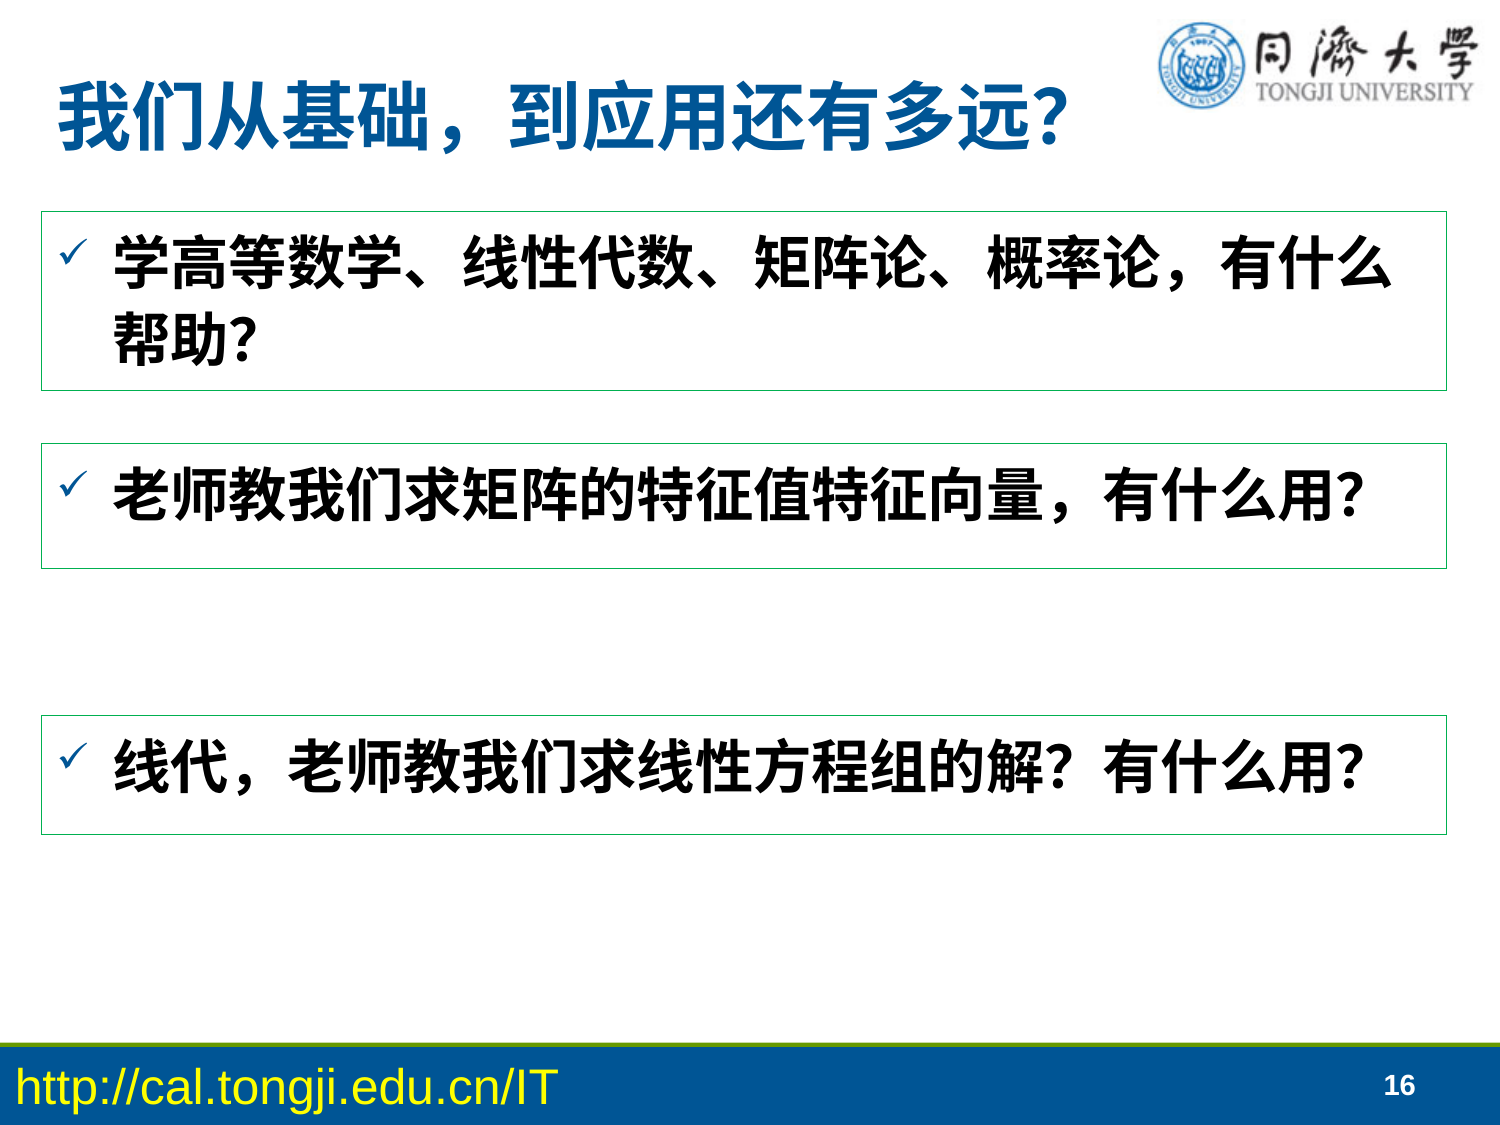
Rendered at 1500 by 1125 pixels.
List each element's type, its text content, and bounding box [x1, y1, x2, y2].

title 我们从基础，到应用还有多远？ [41, 19, 1317, 170]
text_box 线代，老师教我们求线性方程组的解？有什么用？ [41, 715, 1447, 835]
text_box 老师教我们求矩阵的特征值特征向量，有什么用？ [41, 443, 1447, 569]
picture [1317, 19, 1495, 113]
text_box 学高等数学、线性代数、矩阵论、概率论，有什么帮助？ [41, 211, 1447, 391]
